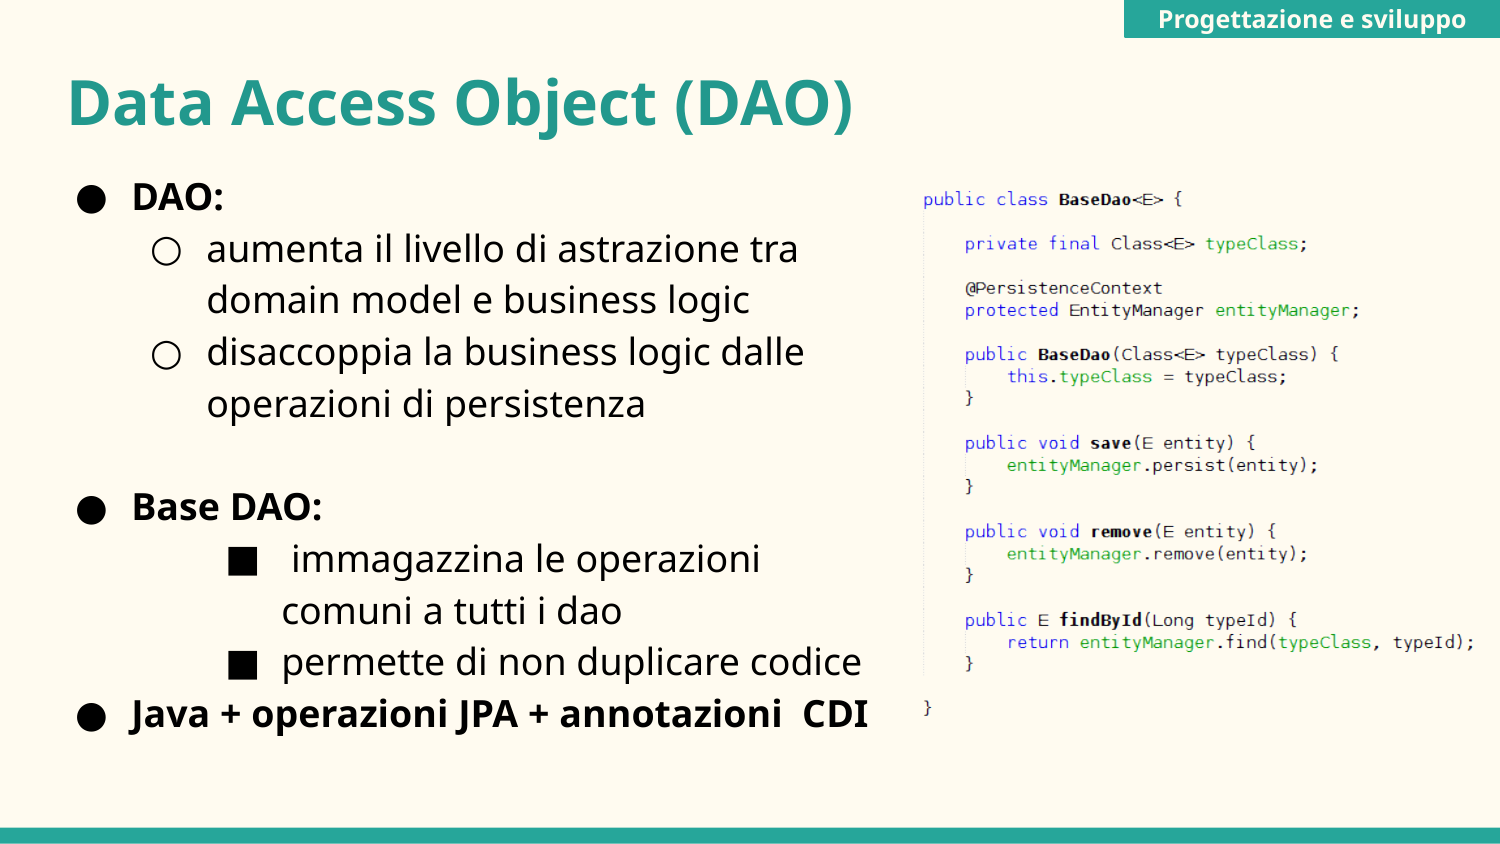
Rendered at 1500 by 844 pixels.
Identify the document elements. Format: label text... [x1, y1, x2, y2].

text_box Progettazione e sviluppo [1124, 0, 1500, 37]
picture [918, 182, 1485, 720]
title Data Access Object (DAO) [51, 48, 1449, 149]
title DAO: aumenta il livello di astrazione tra domain model e business logic disaccoppia la business logic dalle operazioni di persistenza Base DAO: immagazzina le operazioni comuni a tutti i dao permette di non duplicare codice Java + operazioni JPA + annotazioni CDI [41, 157, 895, 745]
